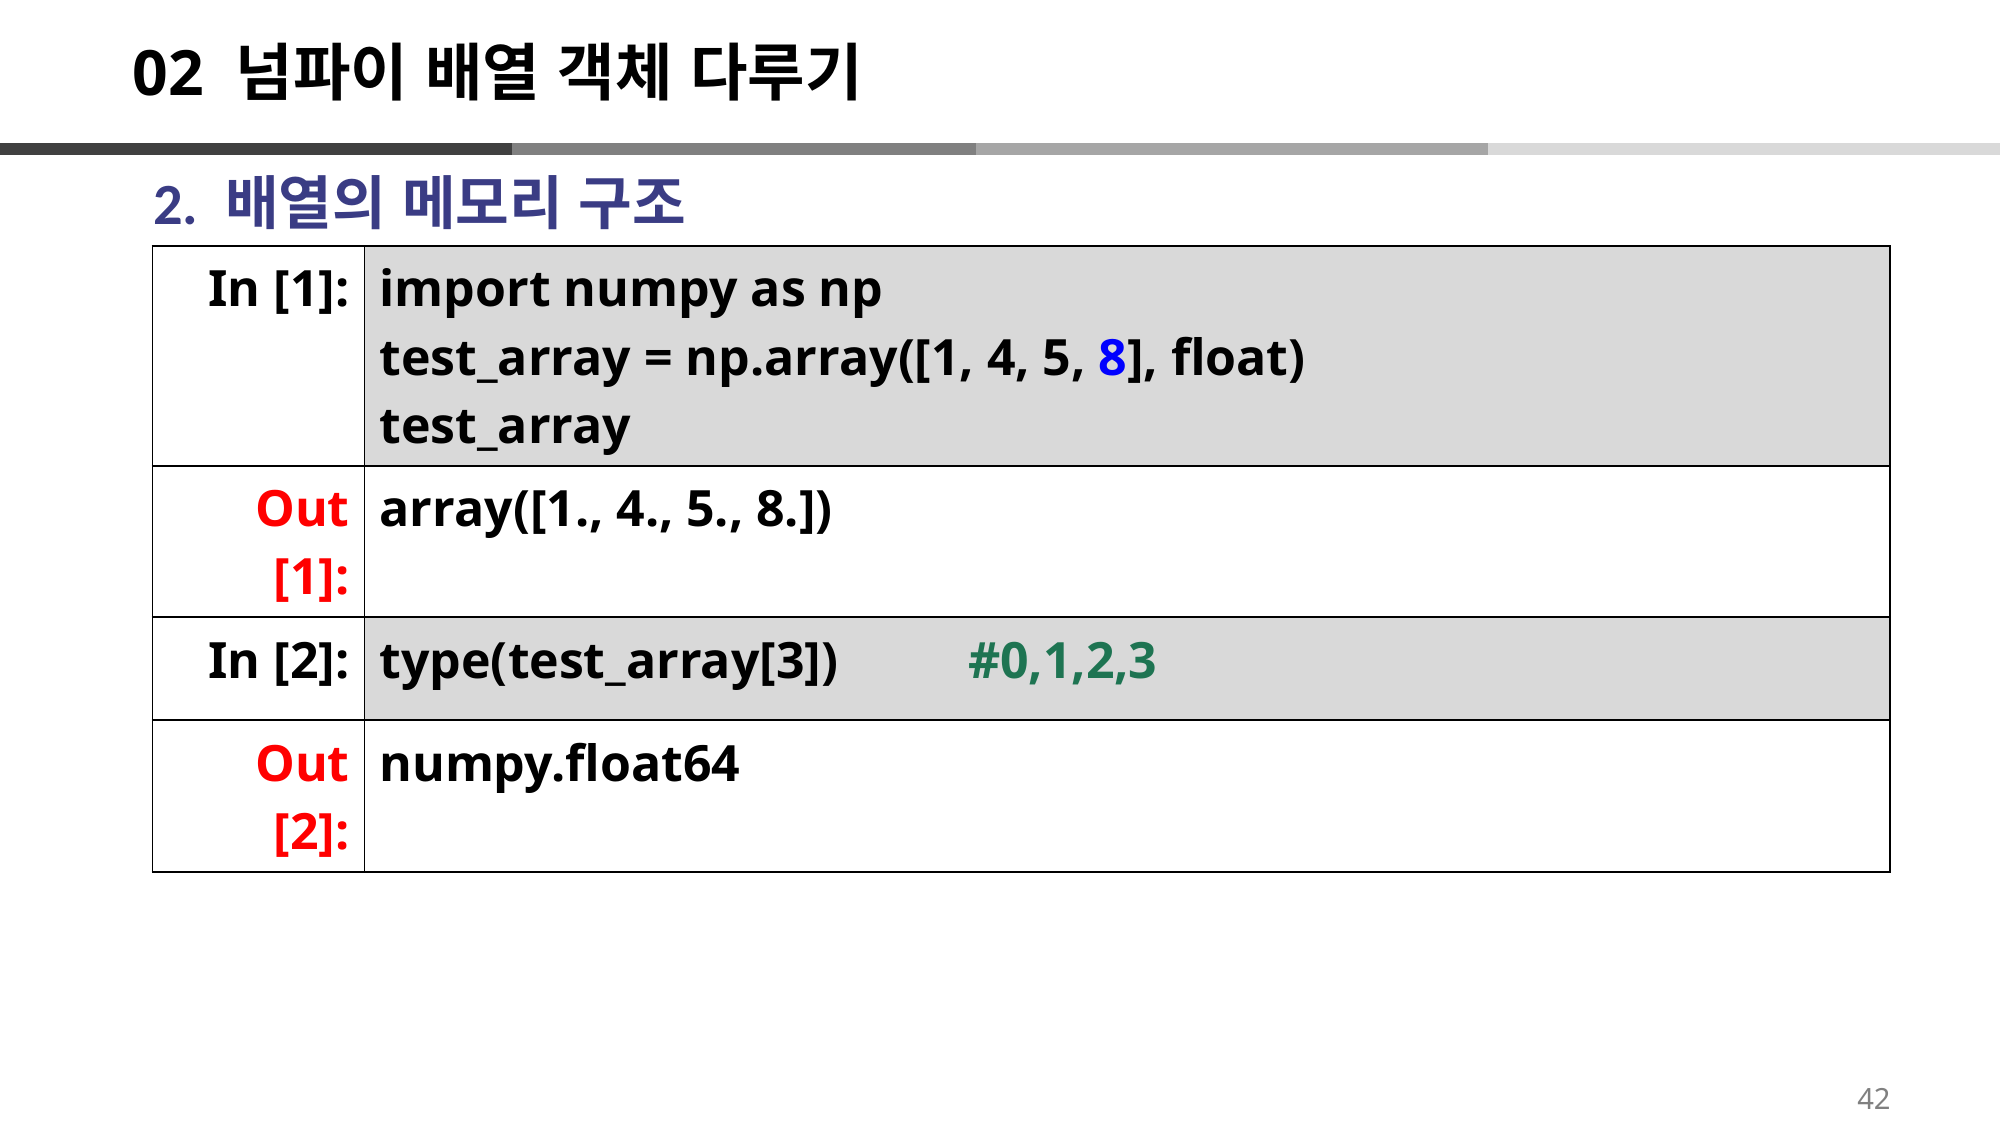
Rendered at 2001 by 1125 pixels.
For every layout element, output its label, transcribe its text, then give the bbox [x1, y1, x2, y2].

table_cell array([1., 4., 5., 8.]) [365, 467, 1889, 616]
table_cell Out [1]: [153, 467, 364, 616]
title 02 넘파이 배열 객체 다루기 [117, 30, 1615, 121]
table_cell In [2]: [153, 618, 364, 719]
table_header In [1]: [153, 247, 364, 465]
table_cell type(test_array[3]) #0,1,2,3 [365, 618, 1889, 719]
table_cell numpy.float64 [365, 721, 1889, 871]
table_cell Out [2]: [153, 721, 364, 871]
list 2. 배열의 메모리 구조 [82, 141, 1878, 1117]
table_header import numpy as np test_array = np.array([1, 4, 5, 8], float) test_array [365, 247, 1889, 465]
